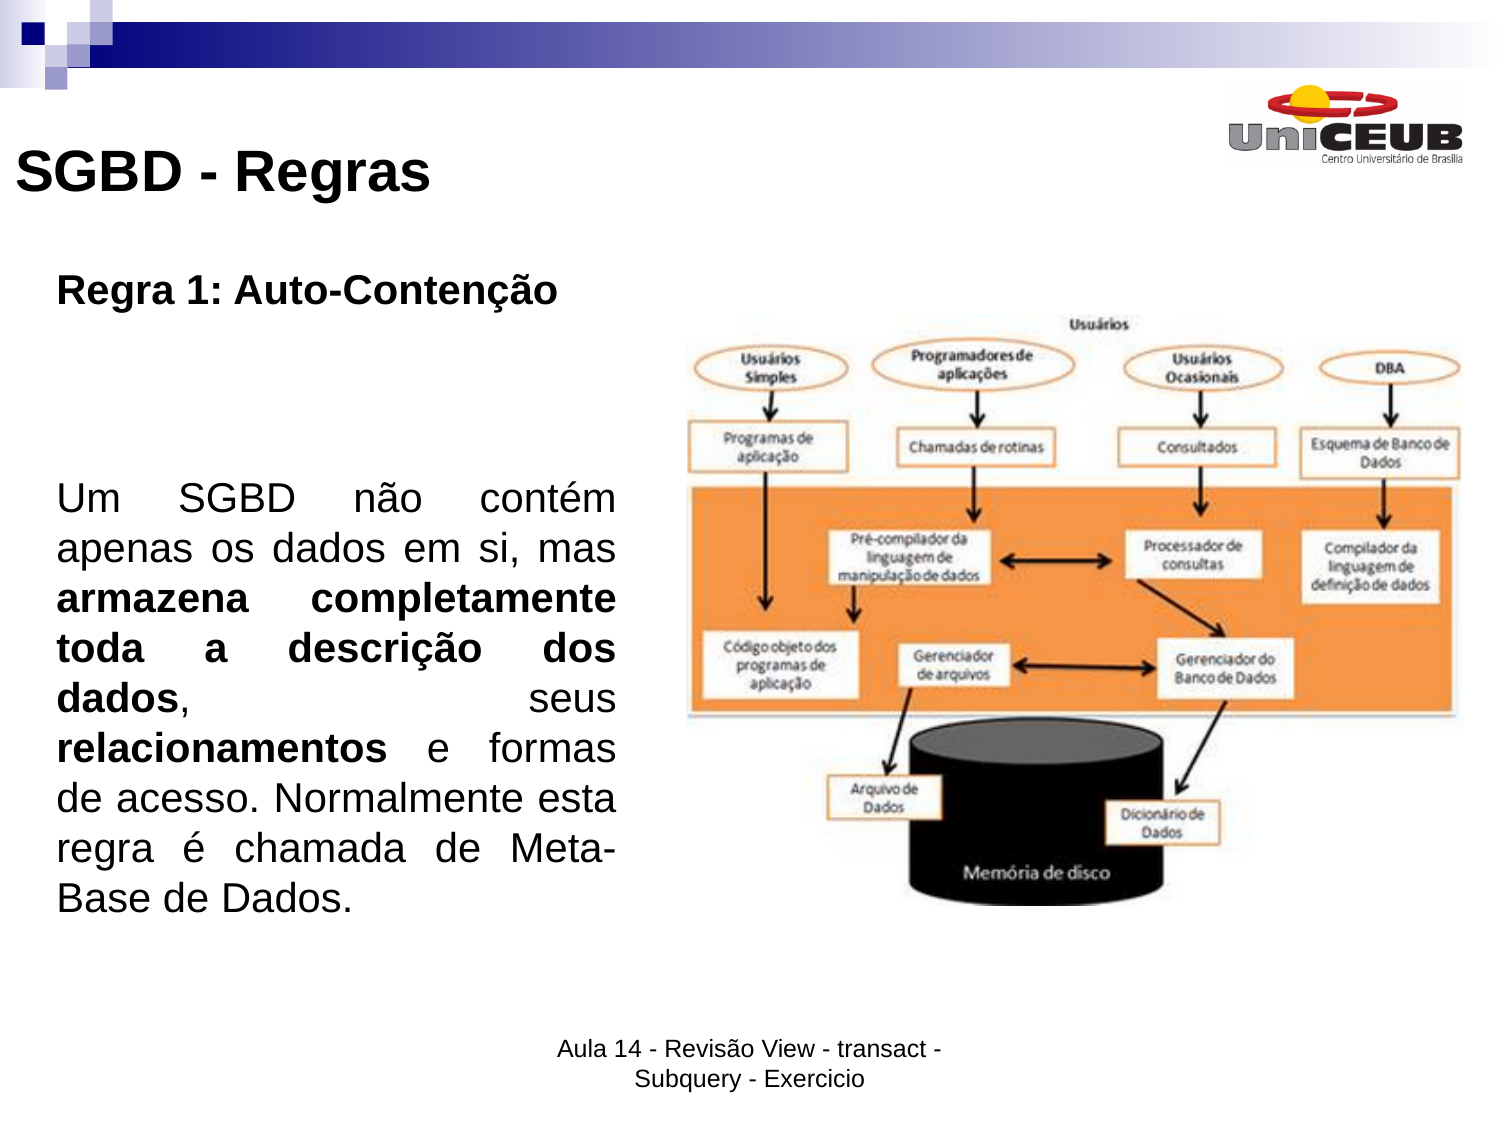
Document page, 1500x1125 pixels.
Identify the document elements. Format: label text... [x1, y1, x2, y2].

picture [1227, 83, 1464, 165]
title SGBD - Regras [0, 137, 1500, 199]
text_box Um SGBD não contém apenas os dados em si, mas armazena completamente toda a descrição dos dados, seus relacionamentos e formas de acesso. Normalmente esta regra é chamada de Meta-Base de Dados. [41, 463, 632, 546]
text_box Regra 1: Auto-Contenção [41, 255, 750, 338]
picture [686, 314, 1463, 906]
footer Aula 14 - Revisão View - transact - Subquery - Exercicio [512, 1025, 988, 1100]
